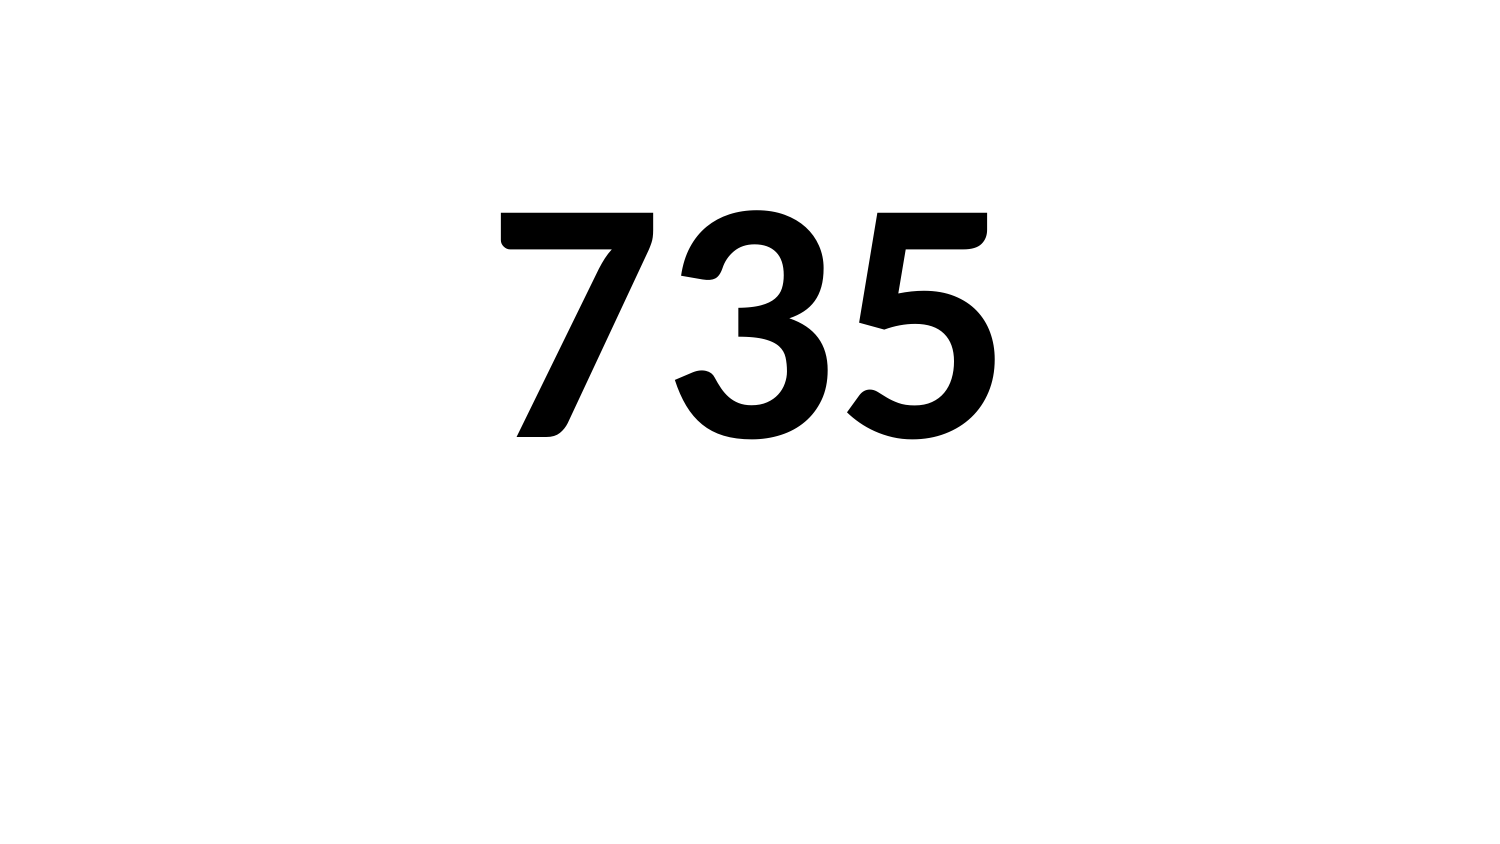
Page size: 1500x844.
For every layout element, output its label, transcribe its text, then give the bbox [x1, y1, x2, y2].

title 735 [112, 209, 1388, 391]
